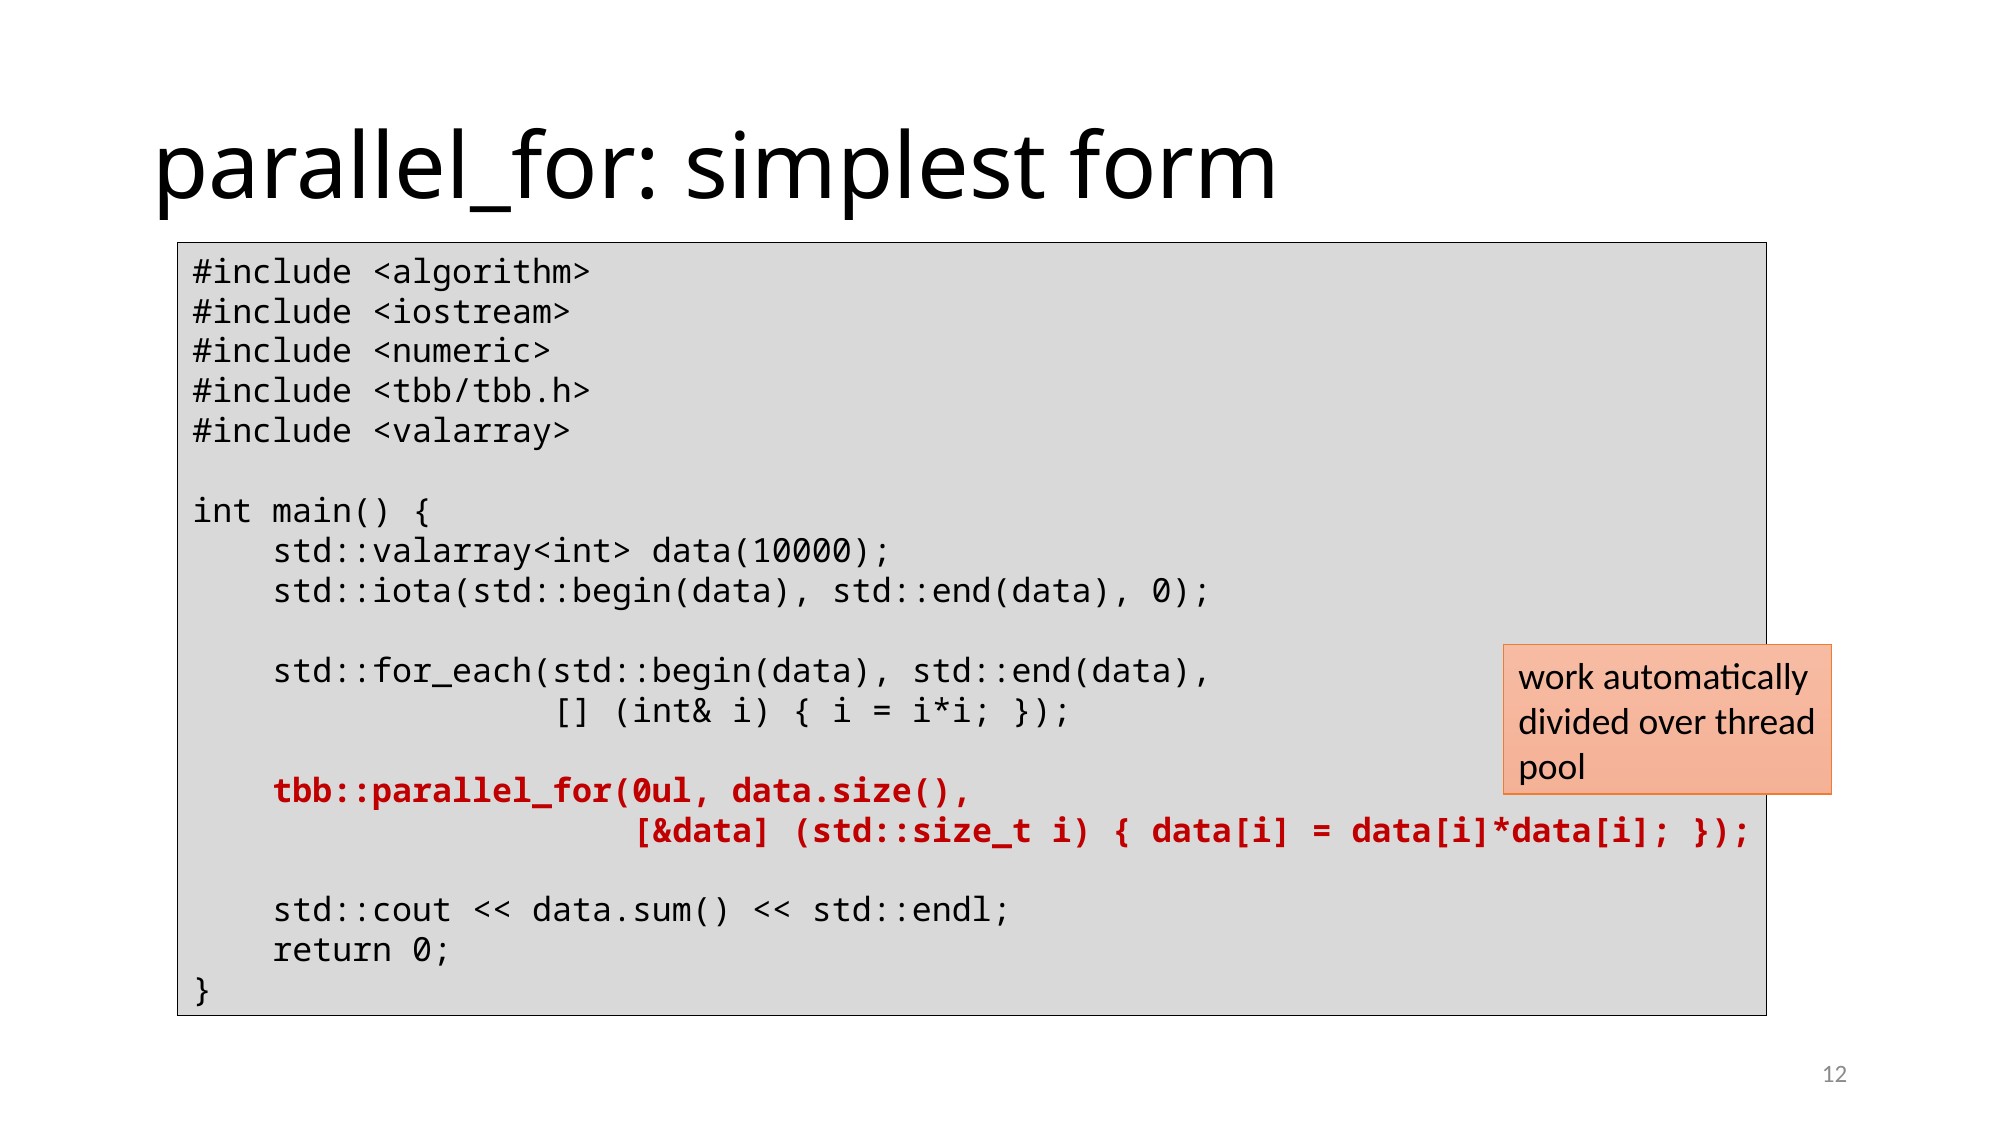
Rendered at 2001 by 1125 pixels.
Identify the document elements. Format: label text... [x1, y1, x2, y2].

title parallel_for: simplest form [137, 59, 1863, 278]
text_box work automatically divided over thread pool [1503, 644, 1832, 795]
slide_number 12 [1412, 1042, 1863, 1103]
text_box #include <algorithm> #include <iostream> #include <numeric> #include <tbb/tbb.h> #include <valarray> int main() { std::valarray<int> data(10000); std::iota(std::begin(data), std::end(data), 0); std::for_each(std::begin(data), std::end(data), [] (int& i) { i = i*i; }); tbb::parallel_for(0ul, data.size(), [&data] (std::size_t i) { data[i] = data[i]*data[i]; }); std::cout << data.sum() << std::endl; return 0; } [177, 242, 1767, 1016]
